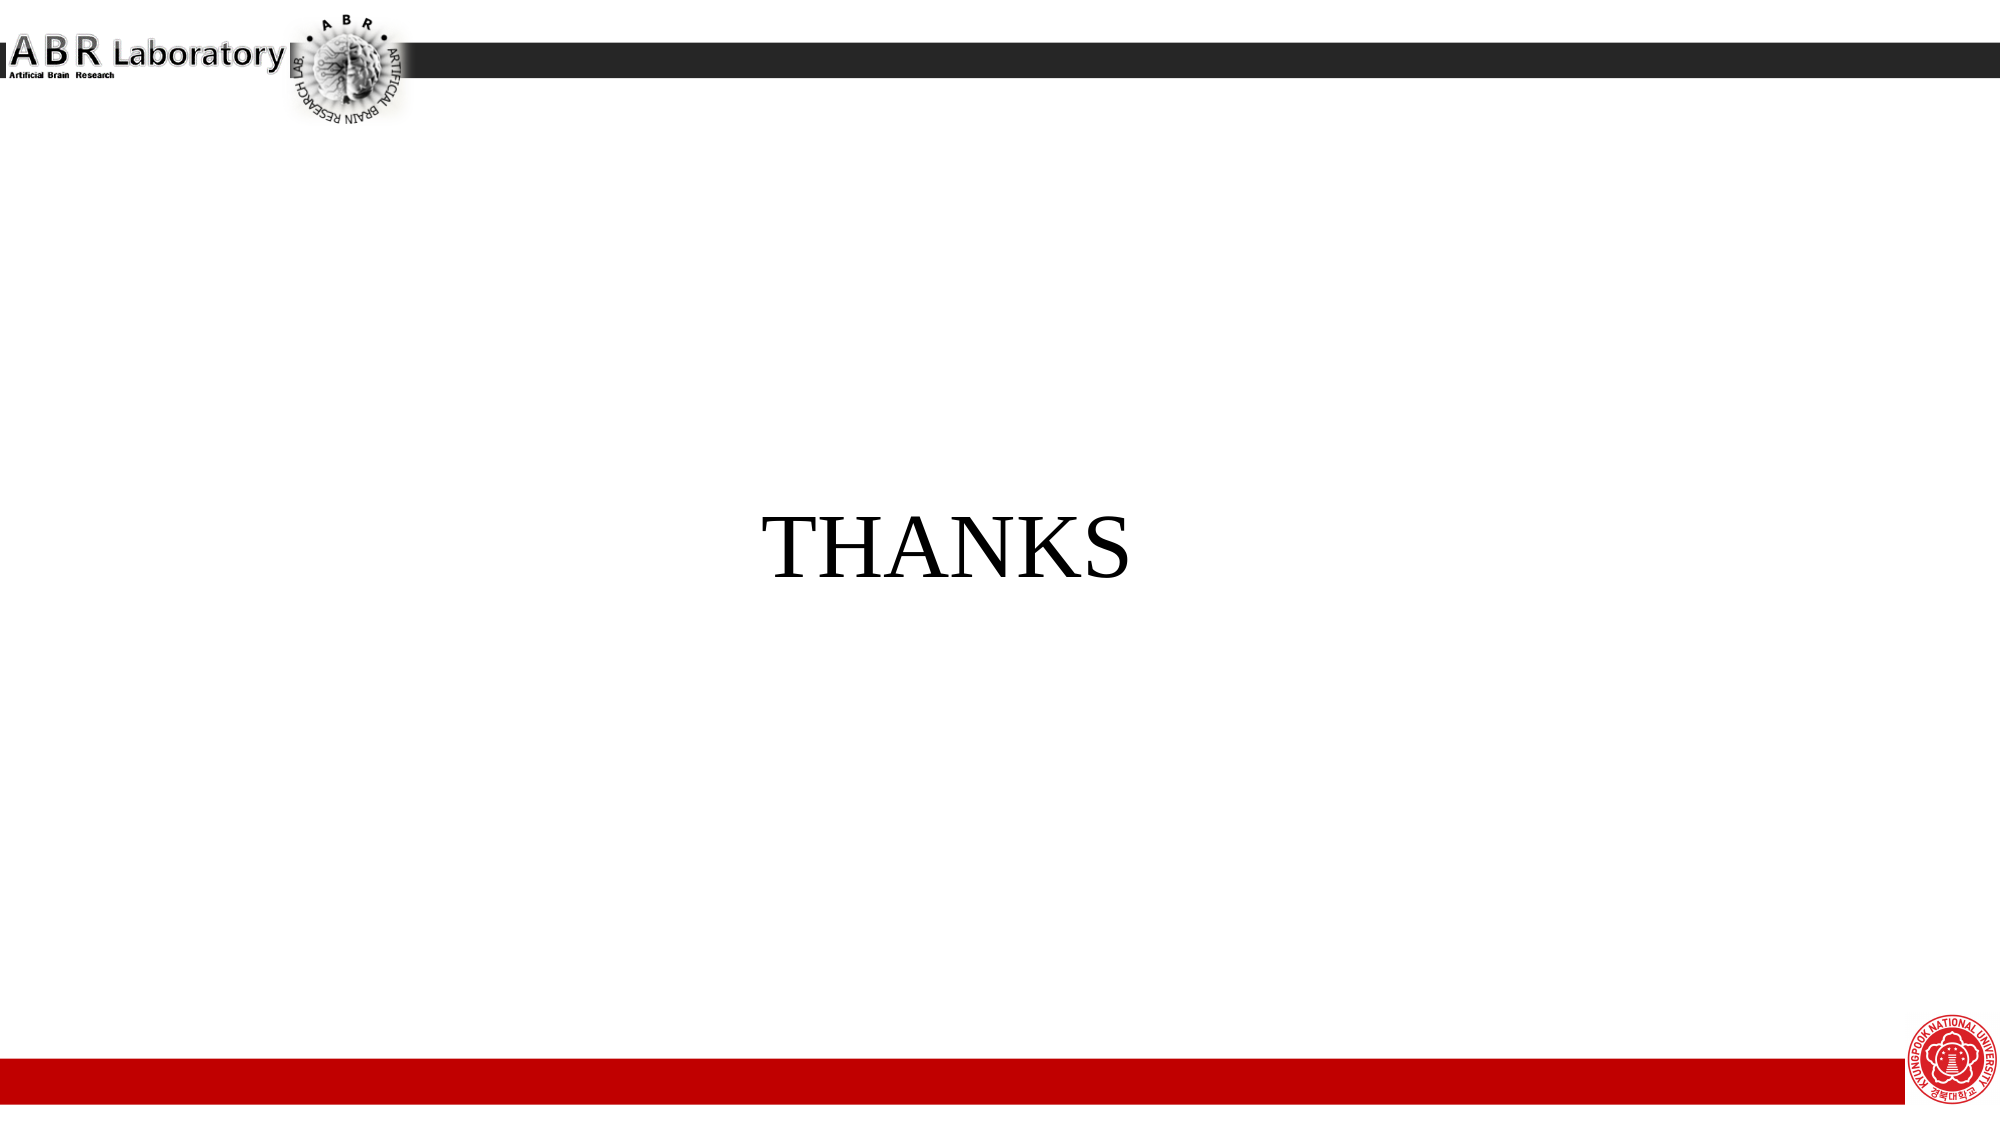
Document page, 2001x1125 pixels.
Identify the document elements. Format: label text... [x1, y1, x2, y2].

picture [1905, 1012, 2000, 1105]
text_box THANKS [746, 490, 1168, 612]
picture [6, 4, 420, 136]
